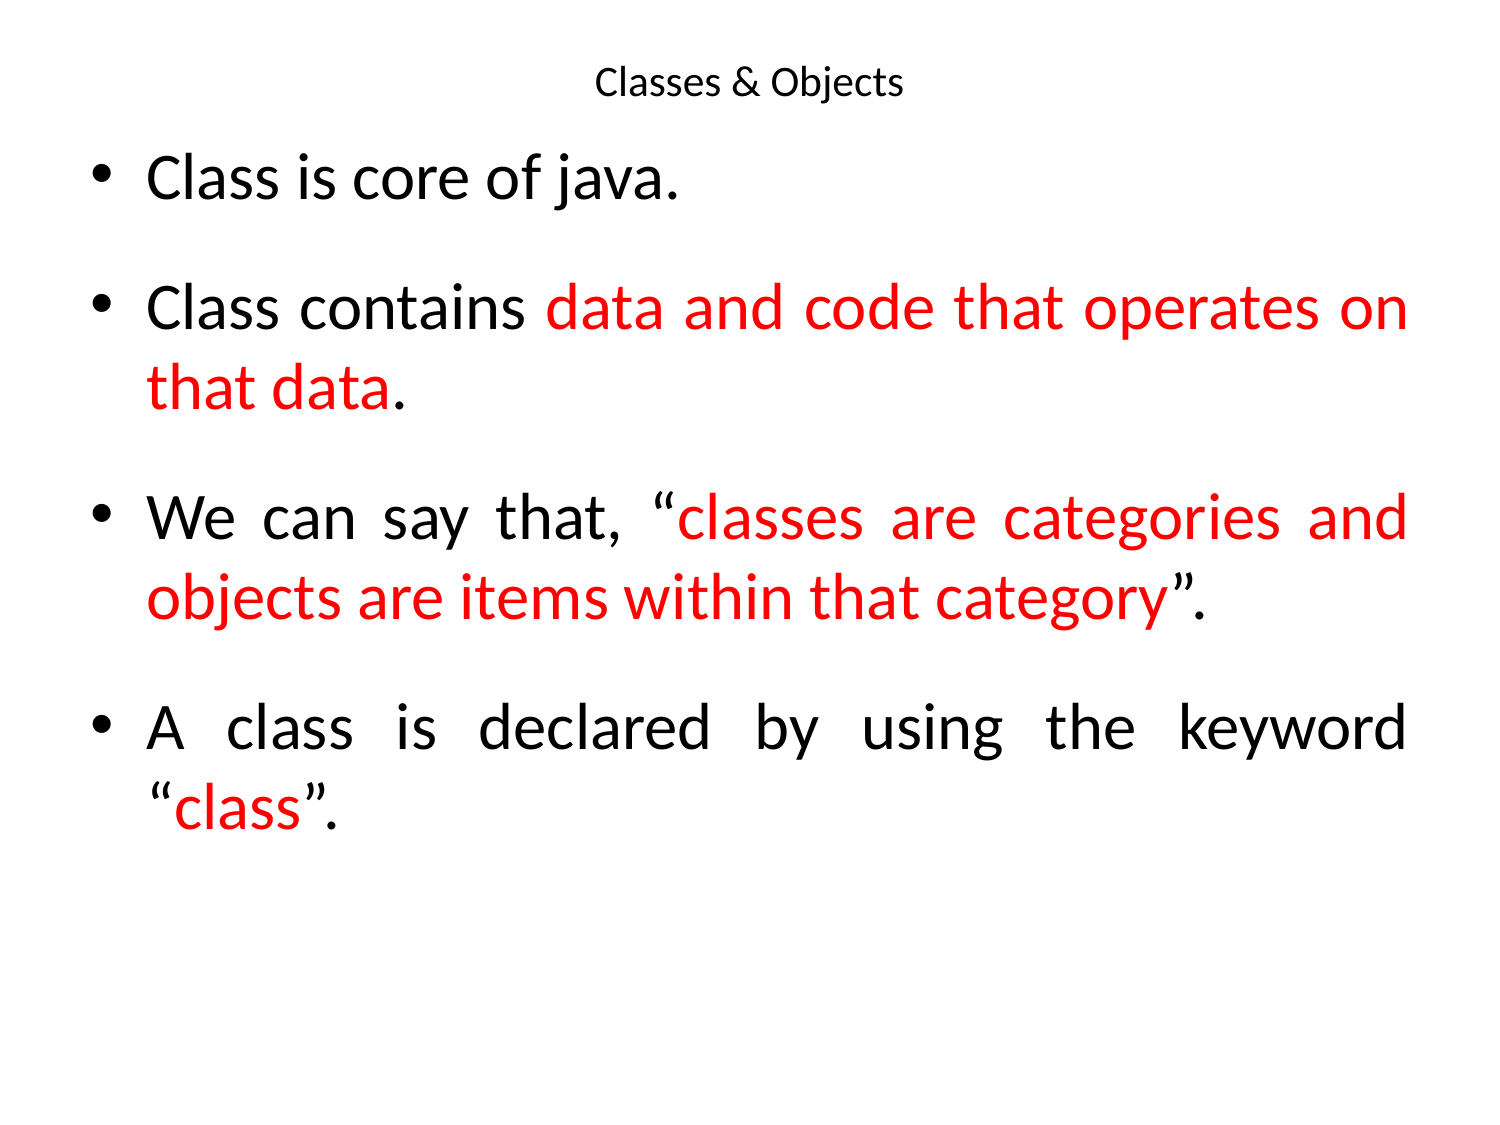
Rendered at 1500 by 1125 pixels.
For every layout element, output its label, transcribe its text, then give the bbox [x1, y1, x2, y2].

title Classes & Objects [75, 45, 1425, 113]
list Class is core of java. Class contains data and code that operates on that data. We can say that, “classes are categories and objects are items within that category”. A class is declared by using the keyword “class”. [75, 125, 1425, 1075]
